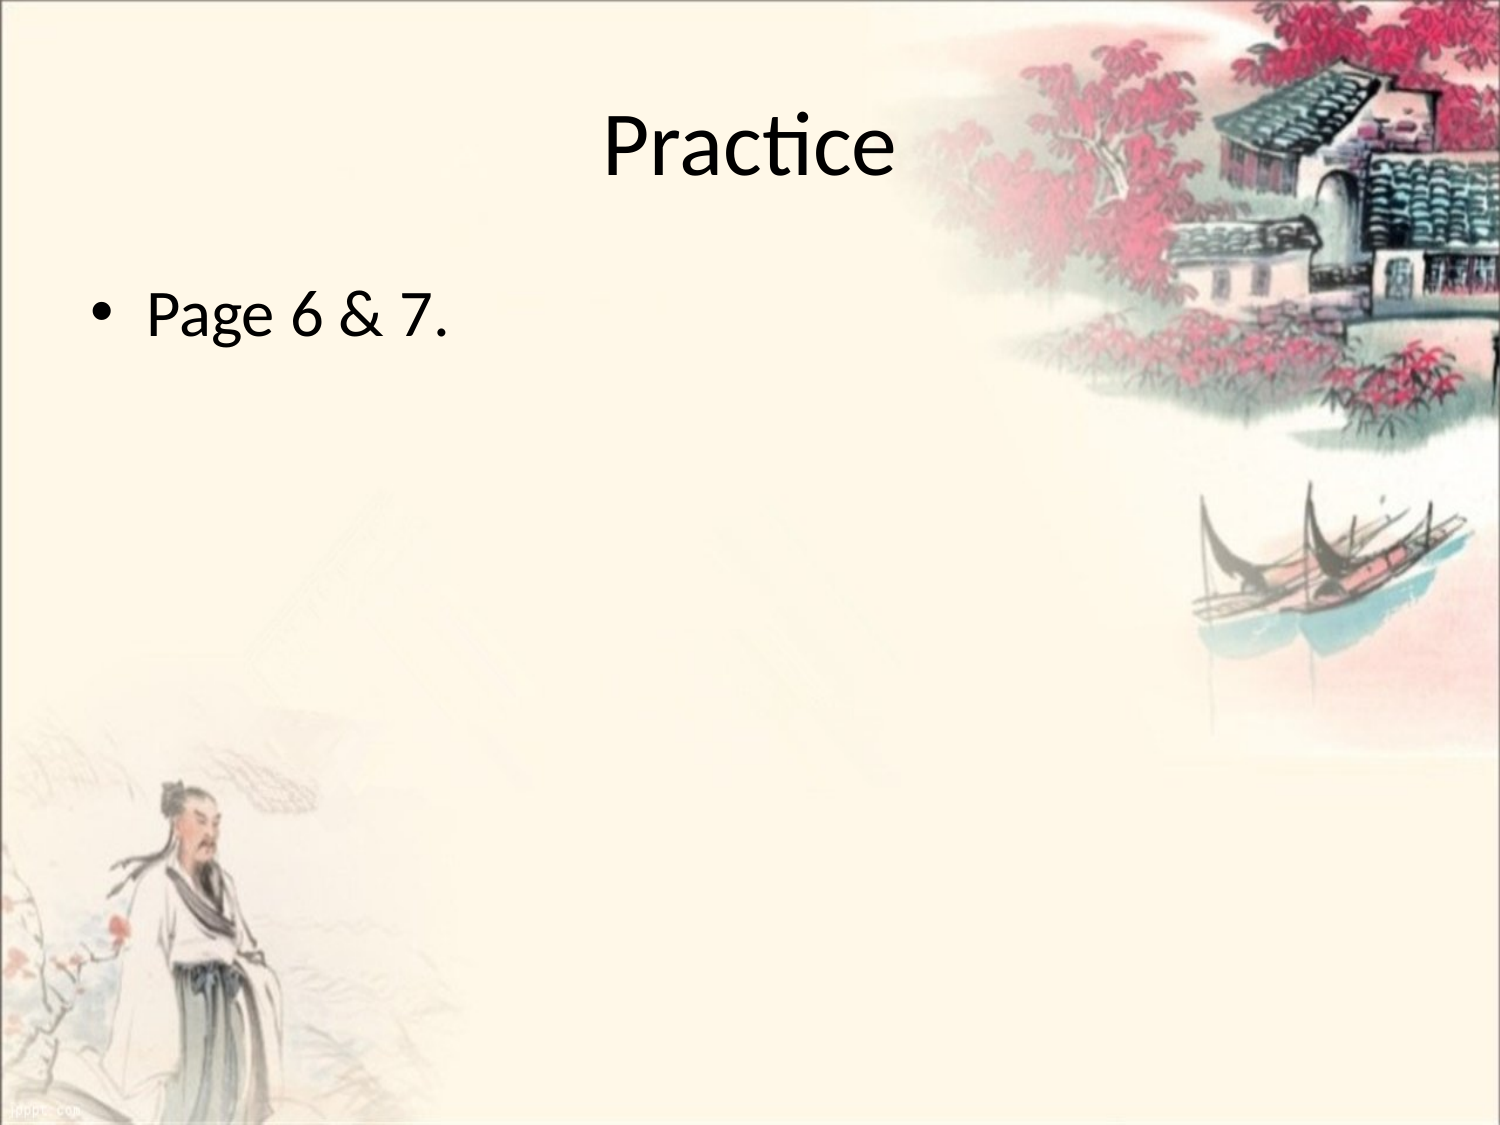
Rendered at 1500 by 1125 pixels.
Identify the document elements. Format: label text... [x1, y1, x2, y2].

title Practice [75, 45, 1425, 233]
picture [0, 0, 1500, 1125]
list Page 6 & 7. [75, 262, 1425, 1005]
